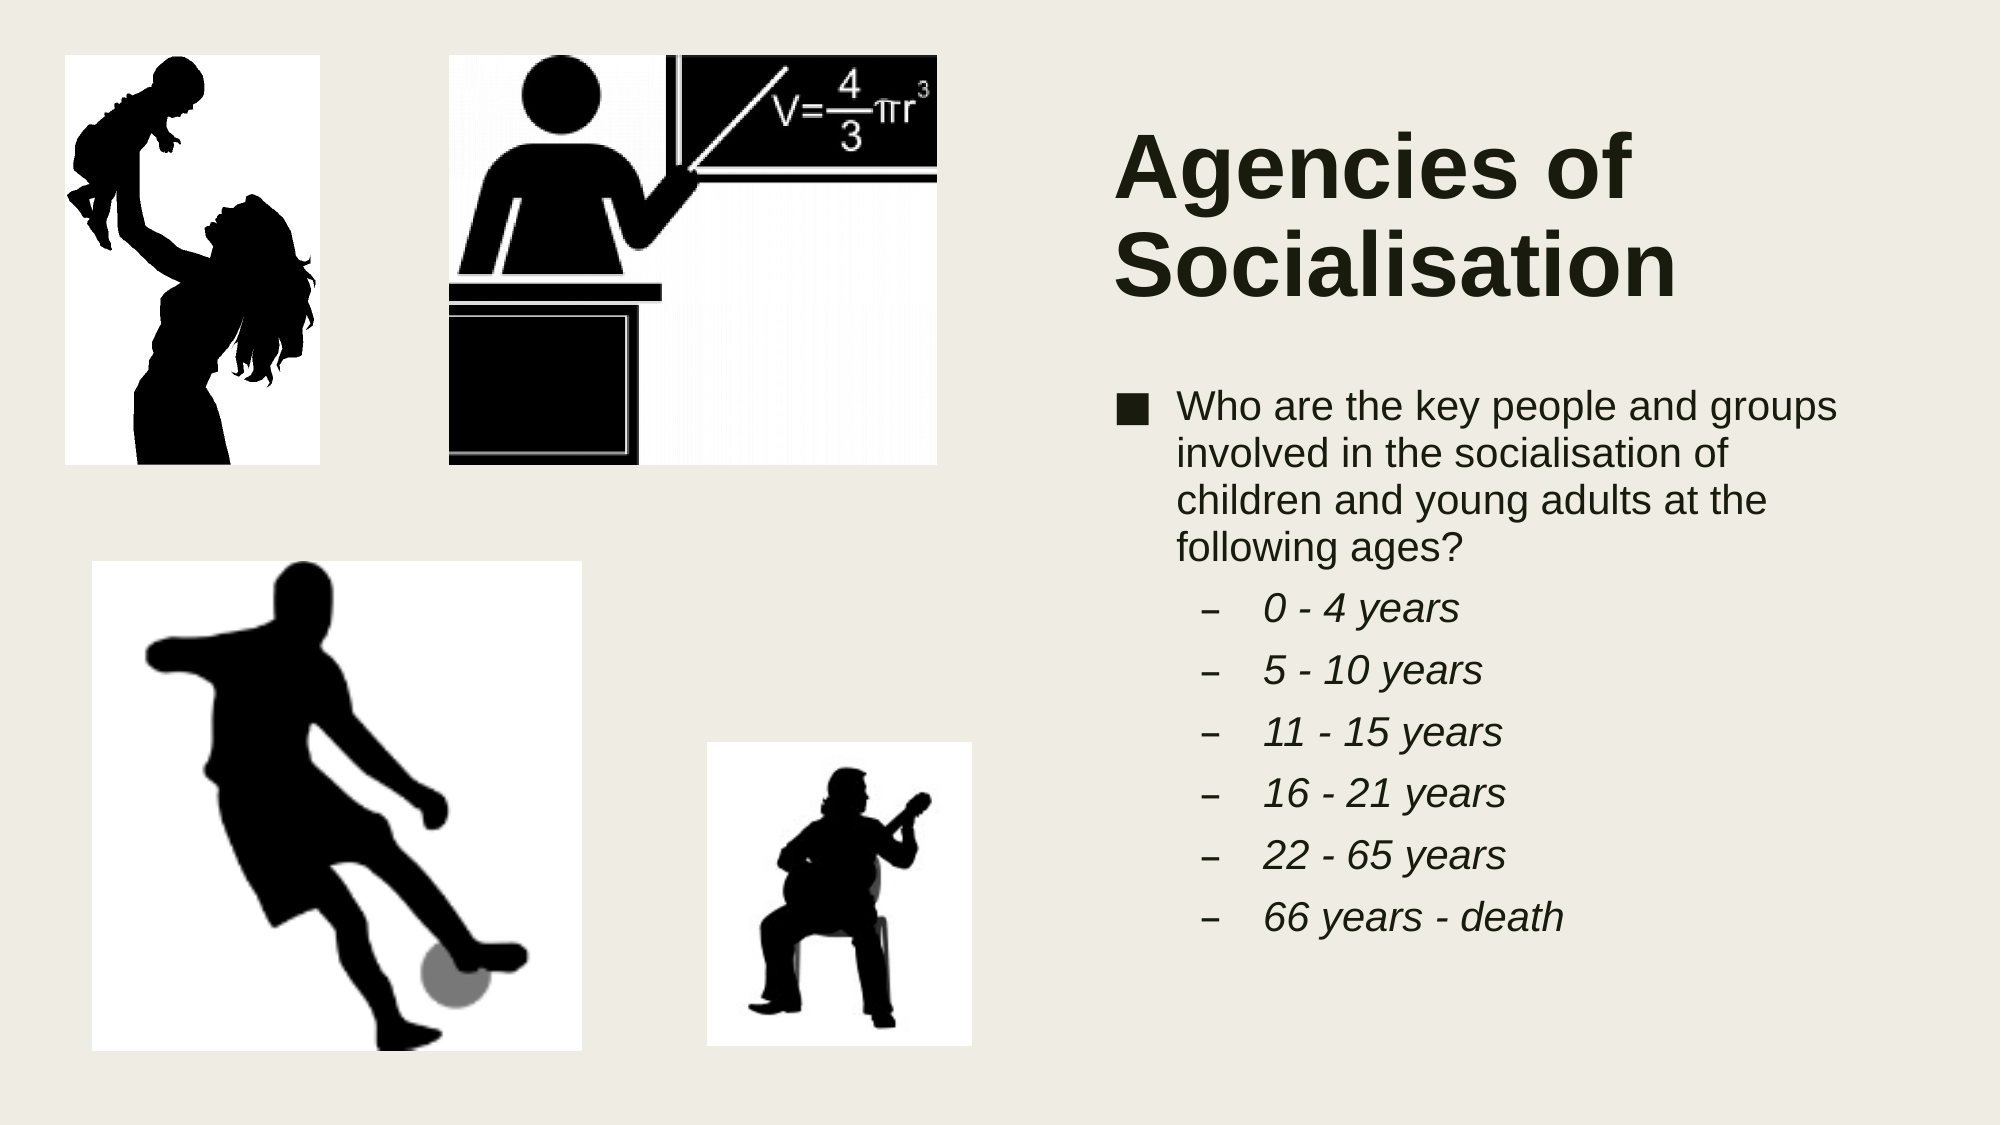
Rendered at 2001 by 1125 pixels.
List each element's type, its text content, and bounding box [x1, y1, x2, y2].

list Who are the key people and groups involved in the socialisation of children and young adults at the following ages? 0 - 4 years 5 - 10 years 11 - 15 years 16 - 21 years 22 - 65 years 66 years - death [1098, 375, 1880, 991]
title Agencies of Socialisation [1098, 112, 1880, 357]
picture [449, 55, 938, 465]
picture [65, 55, 320, 465]
picture [707, 742, 972, 1046]
picture [92, 561, 582, 1051]
